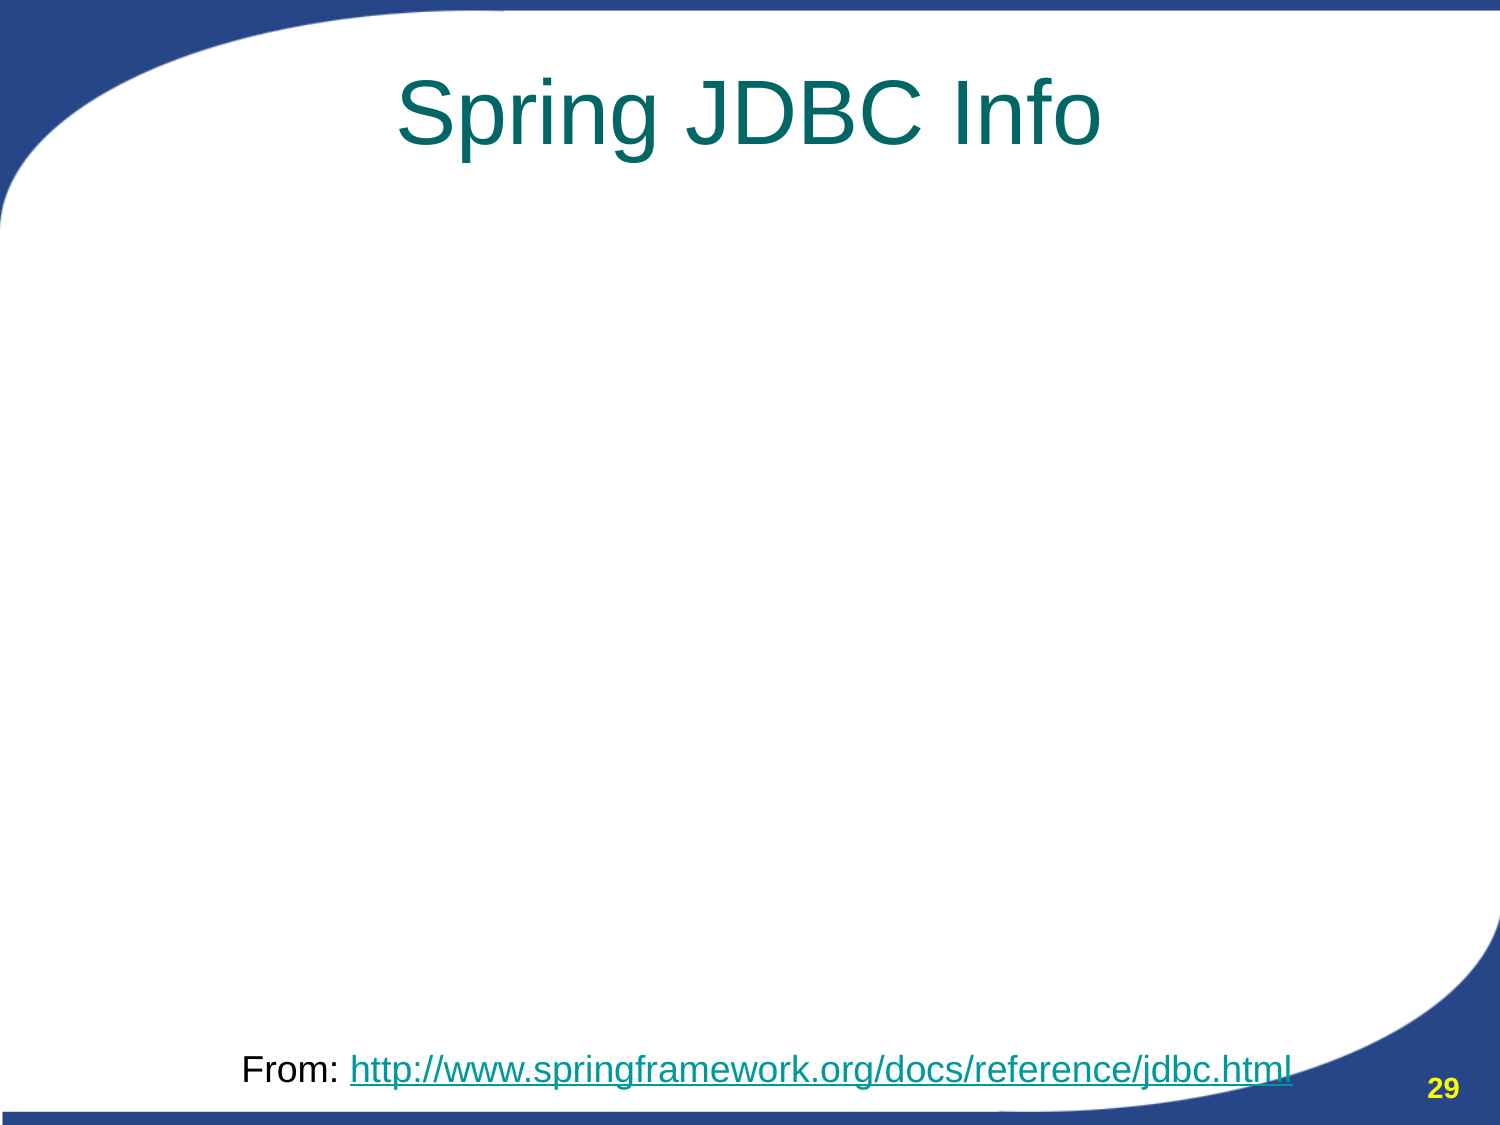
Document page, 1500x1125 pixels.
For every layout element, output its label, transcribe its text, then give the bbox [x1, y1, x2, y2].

picture [0, 0, 1500, 1125]
title Spring JDBC Info [75, 45, 1425, 233]
text_box From: http://www.springframework.org/docs/reference/jdbc.html [226, 1037, 1319, 1098]
slide_number 29 [1387, 1061, 1475, 1100]
